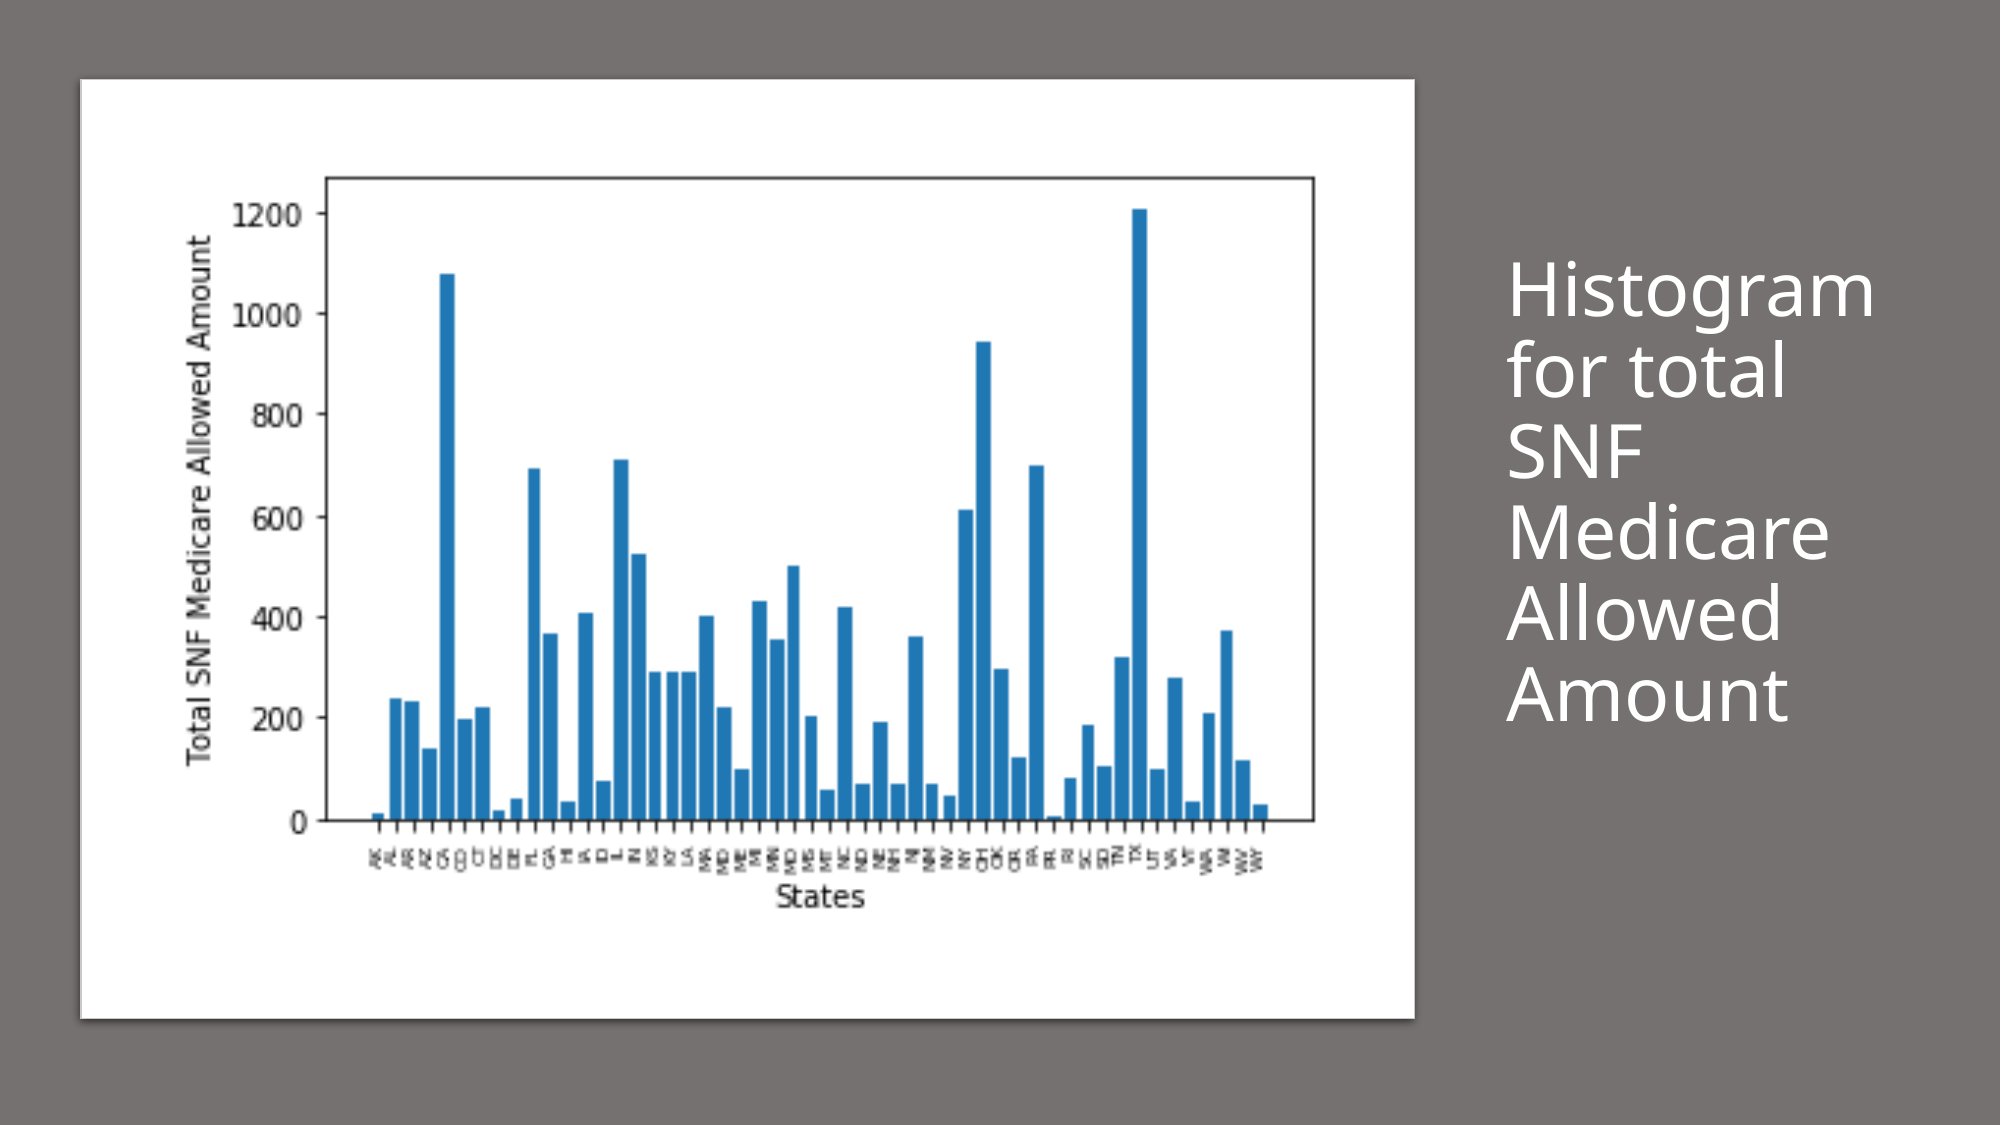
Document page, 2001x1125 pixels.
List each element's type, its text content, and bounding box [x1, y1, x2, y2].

text_box [80, 78, 1415, 1019]
text_box [0, 0, 2000, 1125]
title Histogram for total SNF Medicare Allowed Amount [1491, 101, 1921, 888]
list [160, 154, 1336, 944]
